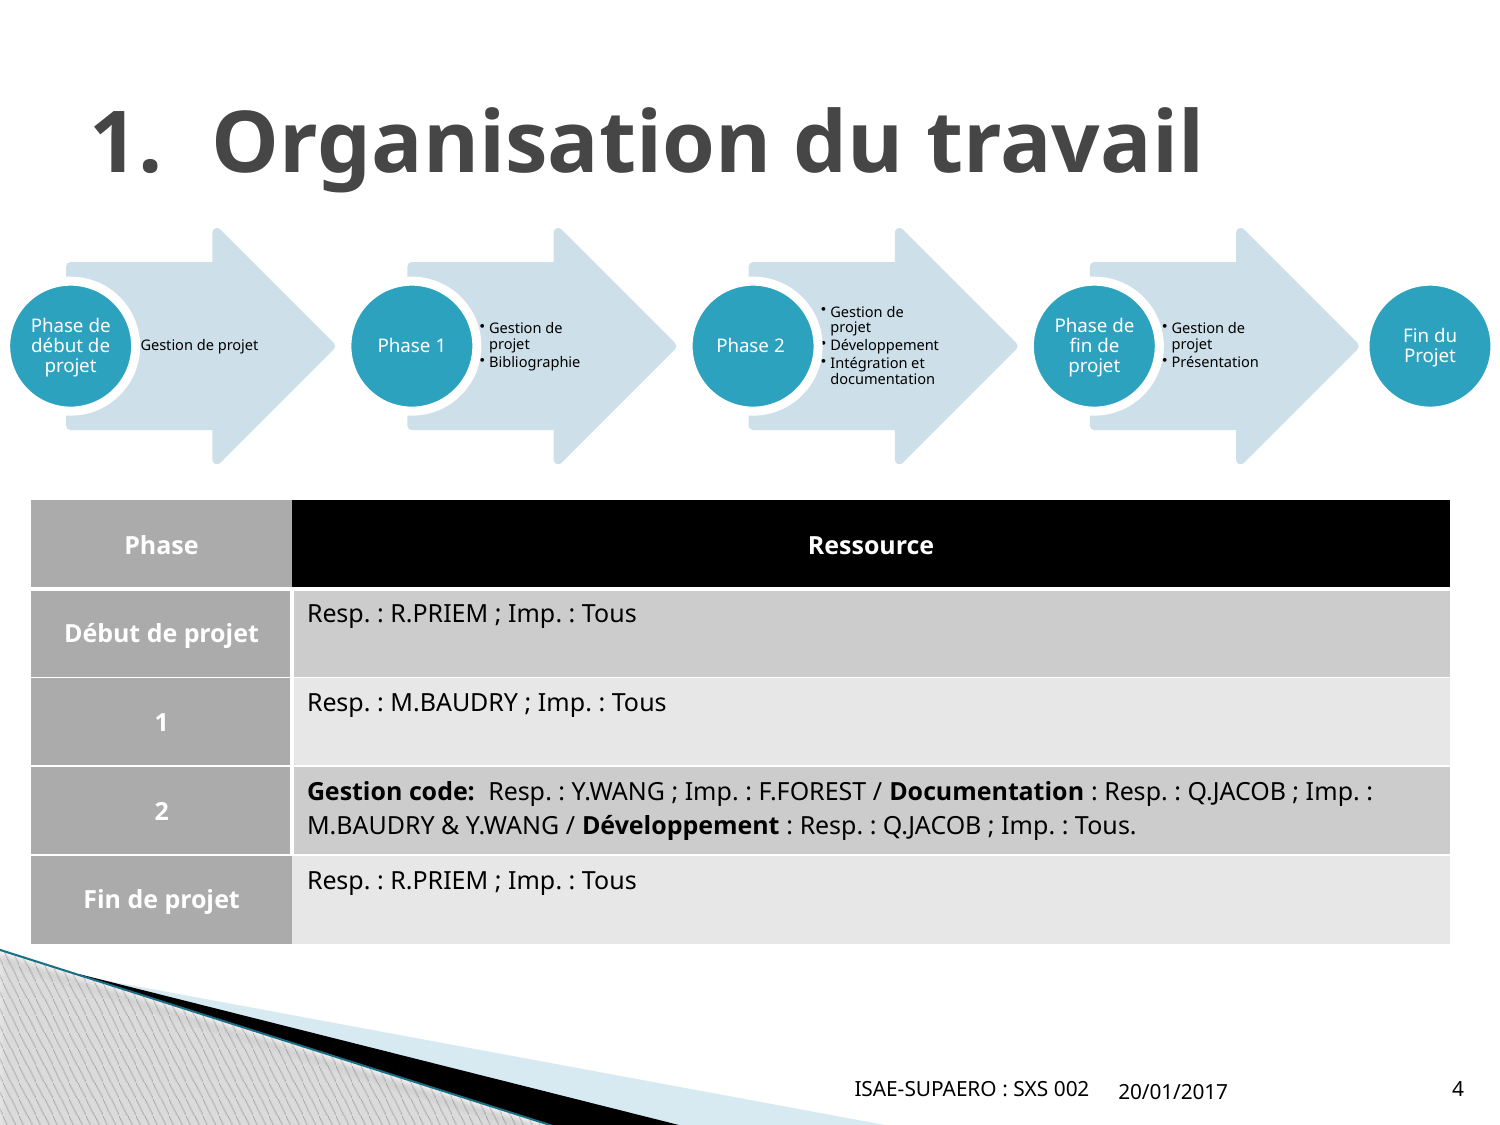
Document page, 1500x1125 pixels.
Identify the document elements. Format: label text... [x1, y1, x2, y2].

table_cell Resp. : M.BAUDRY ; Imp. : Tous [294, 678, 1450, 765]
footer ISAE-SUPAERO : SXS 002 [718, 1051, 1105, 1112]
table_cell 2 [31, 767, 290, 854]
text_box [5, 232, 1355, 460]
text_box Fin du Projet [1360, 276, 1500, 416]
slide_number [1105, 1051, 1418, 1112]
table_header Ressource [292, 500, 1450, 587]
title Organisation du travail [75, 45, 1425, 233]
table_cell Début de projet [31, 591, 290, 677]
table_cell Gestion code: Resp. : Y.WANG ; Imp. : F.FOREST / Documentation : Resp. : Q.JACOB ; Imp. : M.BAUDRY & Y.WANG / Développement : Resp. : Q.JACOB ; Imp. : Tous. [294, 767, 1450, 854]
table_cell Resp. : R.PRIEM ; Imp. : Tous [292, 856, 1450, 944]
table_cell 1 [31, 678, 290, 765]
slide_number 4 [1418, 1051, 1479, 1112]
table_cell Fin de projet [31, 856, 292, 944]
table_header Phase [31, 500, 292, 587]
table_cell Resp. : R.PRIEM ; Imp. : Tous [294, 591, 1450, 677]
